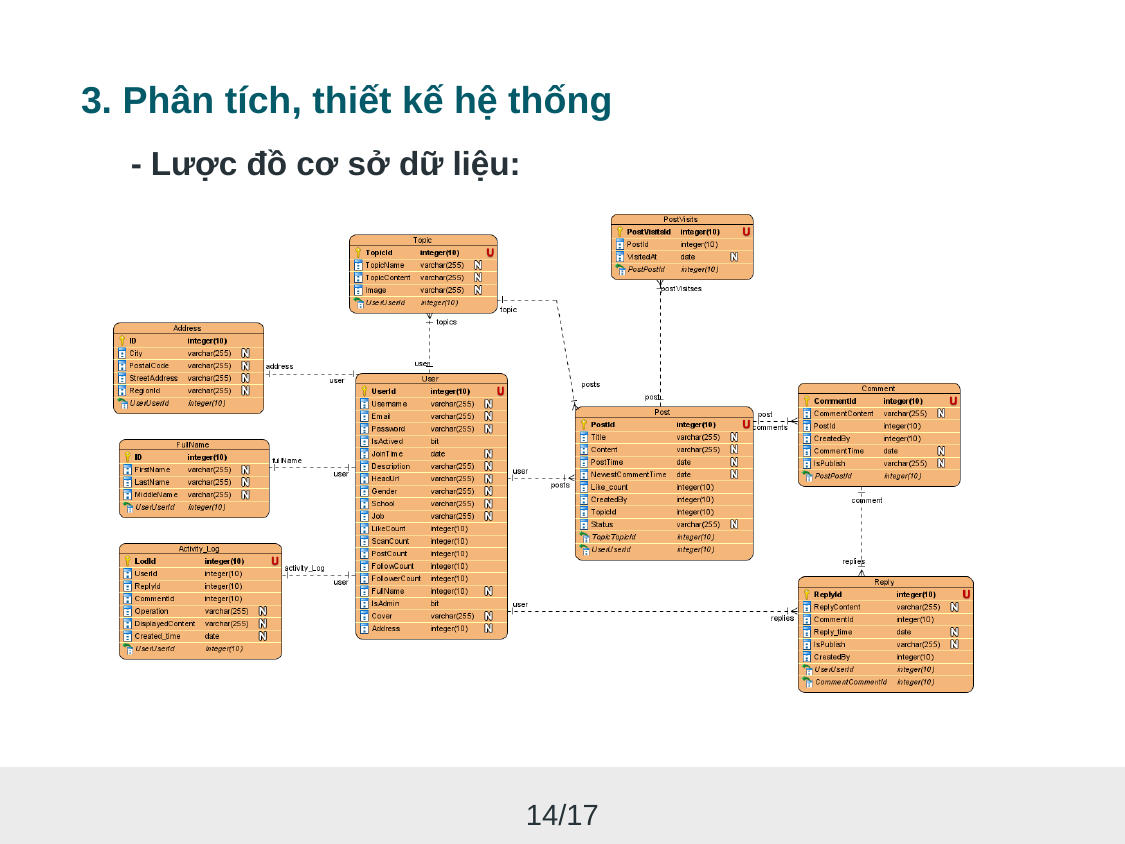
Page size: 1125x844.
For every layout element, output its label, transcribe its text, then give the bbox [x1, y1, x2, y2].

text_box 3. Phân tích, thiết kế hệ thống [69, 66, 1125, 131]
text_box 14/17 [0, 788, 1125, 839]
text_box - Lược đồ cơ sở dữ liệu: [115, 135, 537, 190]
picture [89, 196, 1036, 723]
